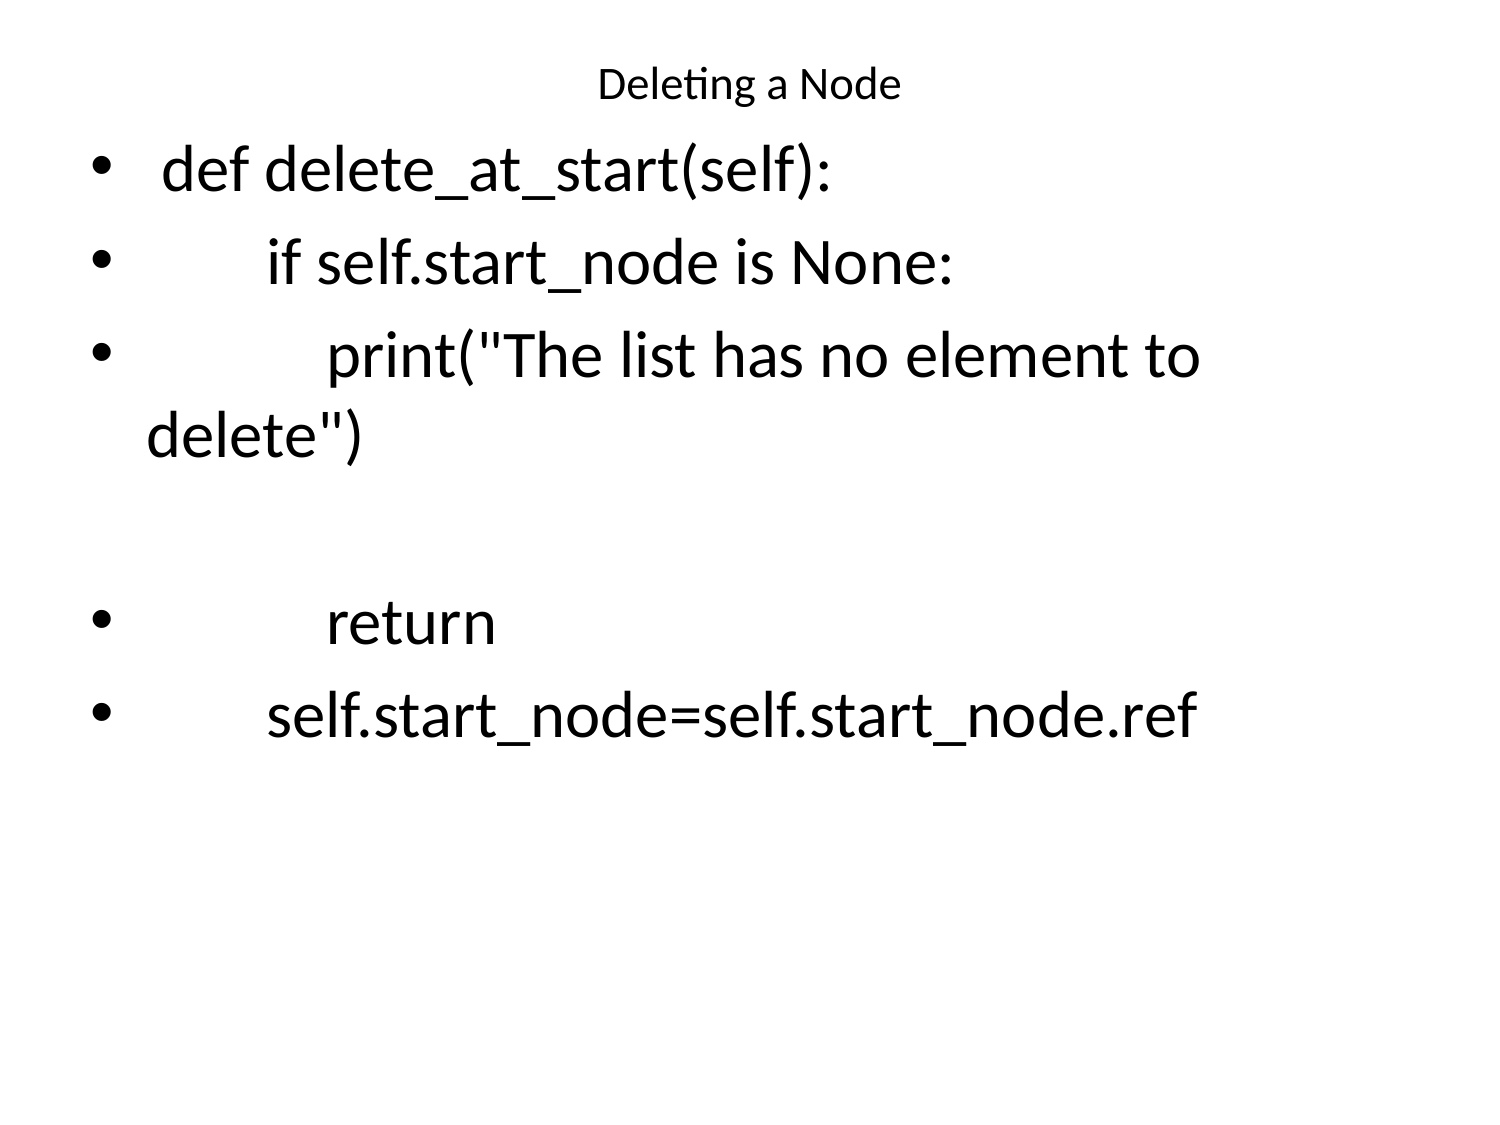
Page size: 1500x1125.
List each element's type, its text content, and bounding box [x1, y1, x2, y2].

list def delete_at_start(self): if self.start_node is None: print("The list has no element to delete") return self.start_node=self.start_node.ref [75, 117, 1425, 1090]
title Deleting a Node [75, 45, 1425, 117]
